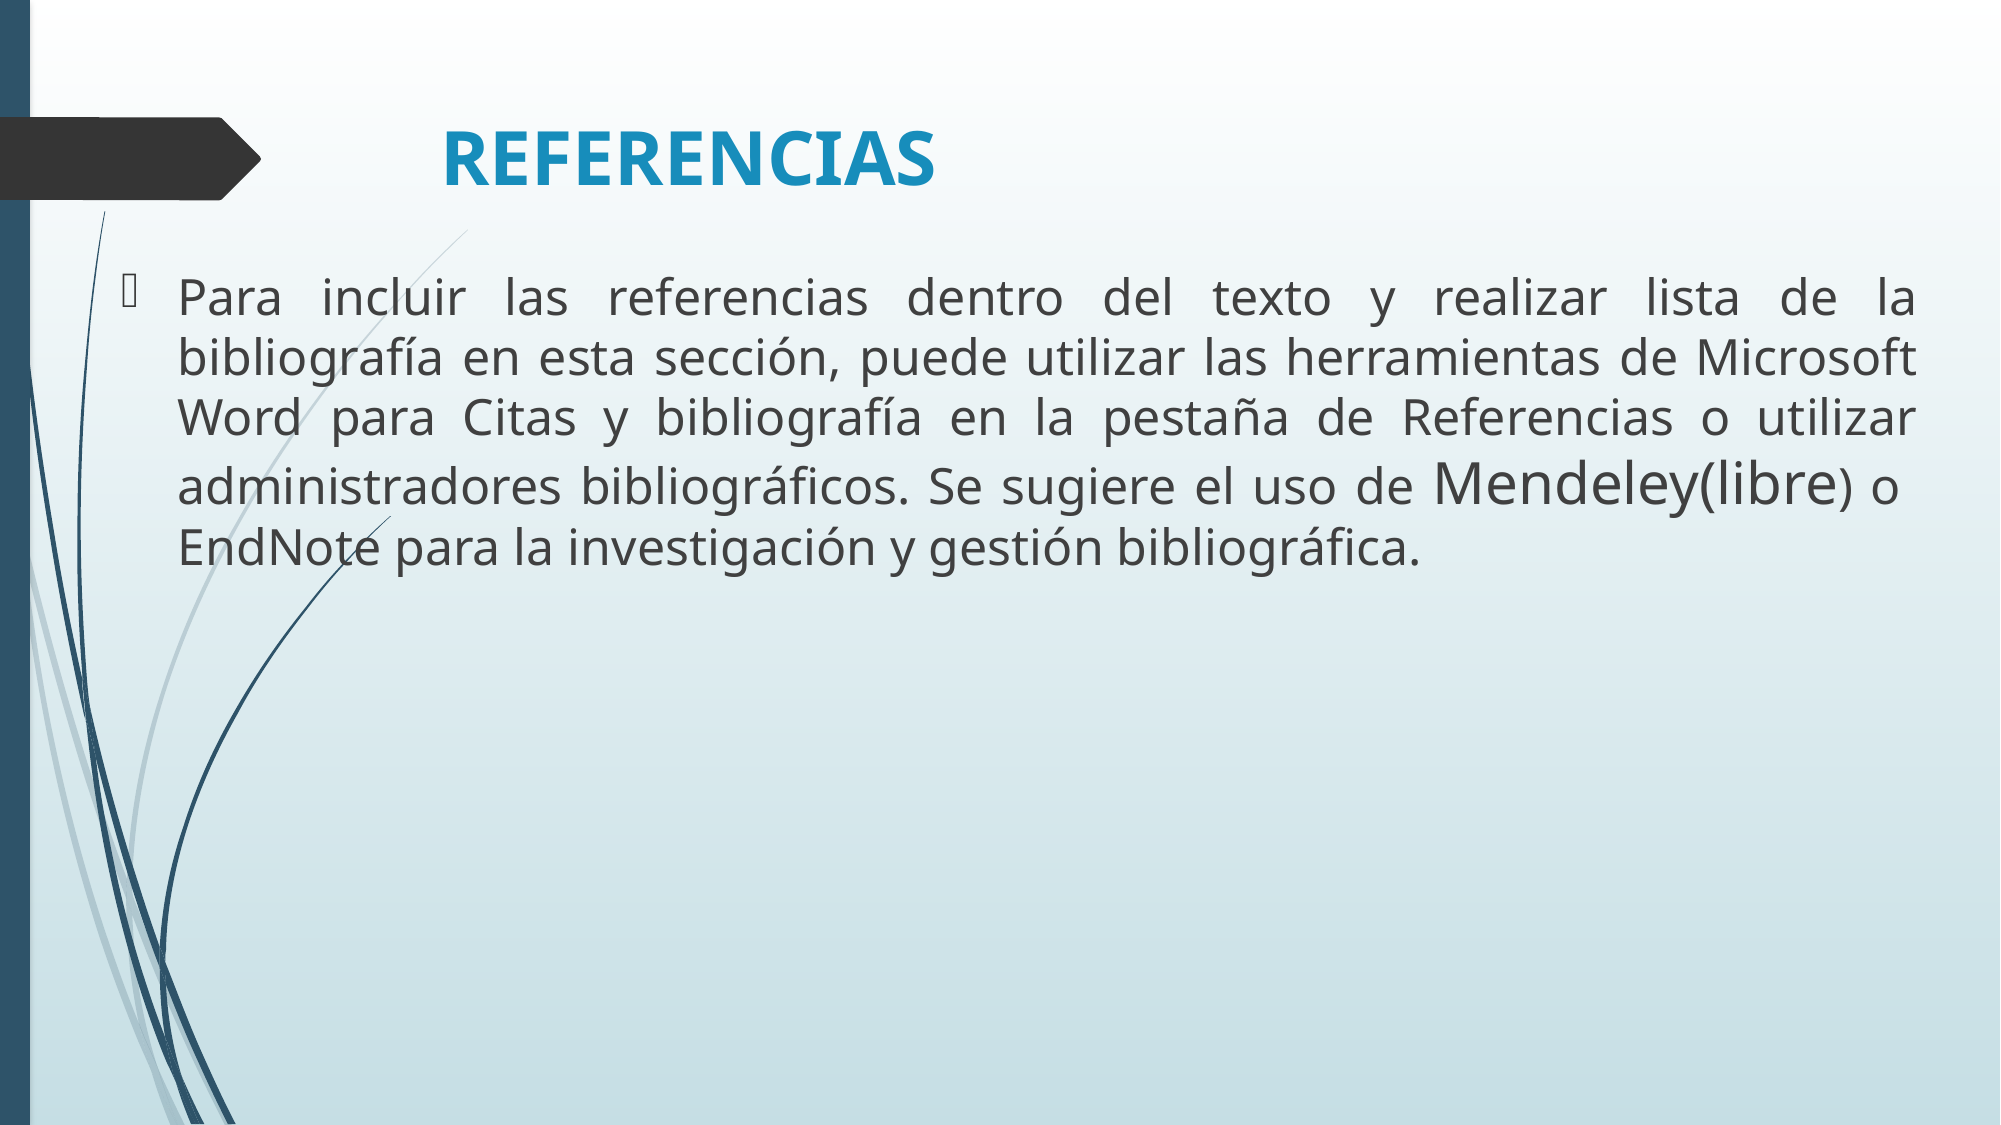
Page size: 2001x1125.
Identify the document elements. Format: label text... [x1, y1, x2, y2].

title REFERENCIAS [425, 102, 1888, 258]
list Para incluir las referencias dentro del texto y realizar lista de la bibliografía en esta sección, puede utilizar las herramientas de Microsoft Word para Citas y bibliografía en la pestaña de Referencias o utilizar administradores bibliográficos. Se sugiere el uso de Mendeley(libre) o EndNote para la investigación y gestión bibliográfica. [106, 258, 1934, 878]
